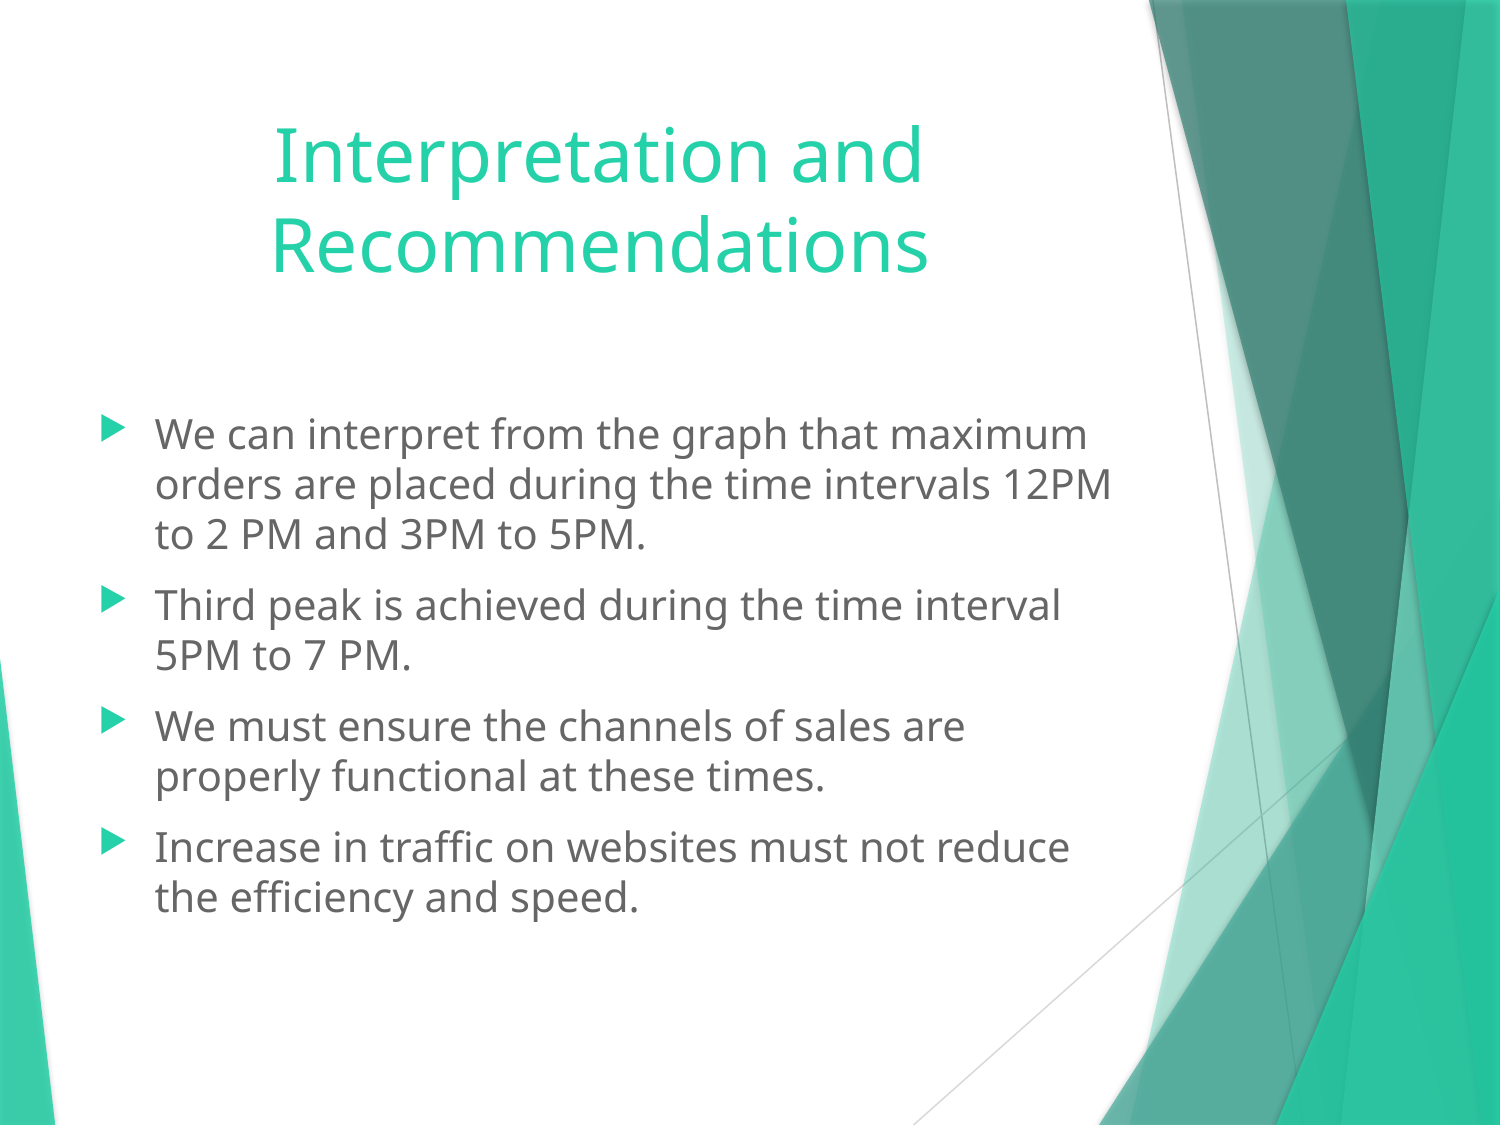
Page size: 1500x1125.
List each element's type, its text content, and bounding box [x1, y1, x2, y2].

list We can interpret from the graph that maximum orders are placed during the time intervals 12PM to 2 PM and 3PM to 5PM. Third peak is achieved during the time interval 5PM to 7 PM. We must ensure the channels of sales are properly functional at these times. Increase in traffic on websites must not reduce the efficiency and speed. [83, 399, 1141, 991]
title Interpretation and Recommendations [0, 99, 1200, 317]
